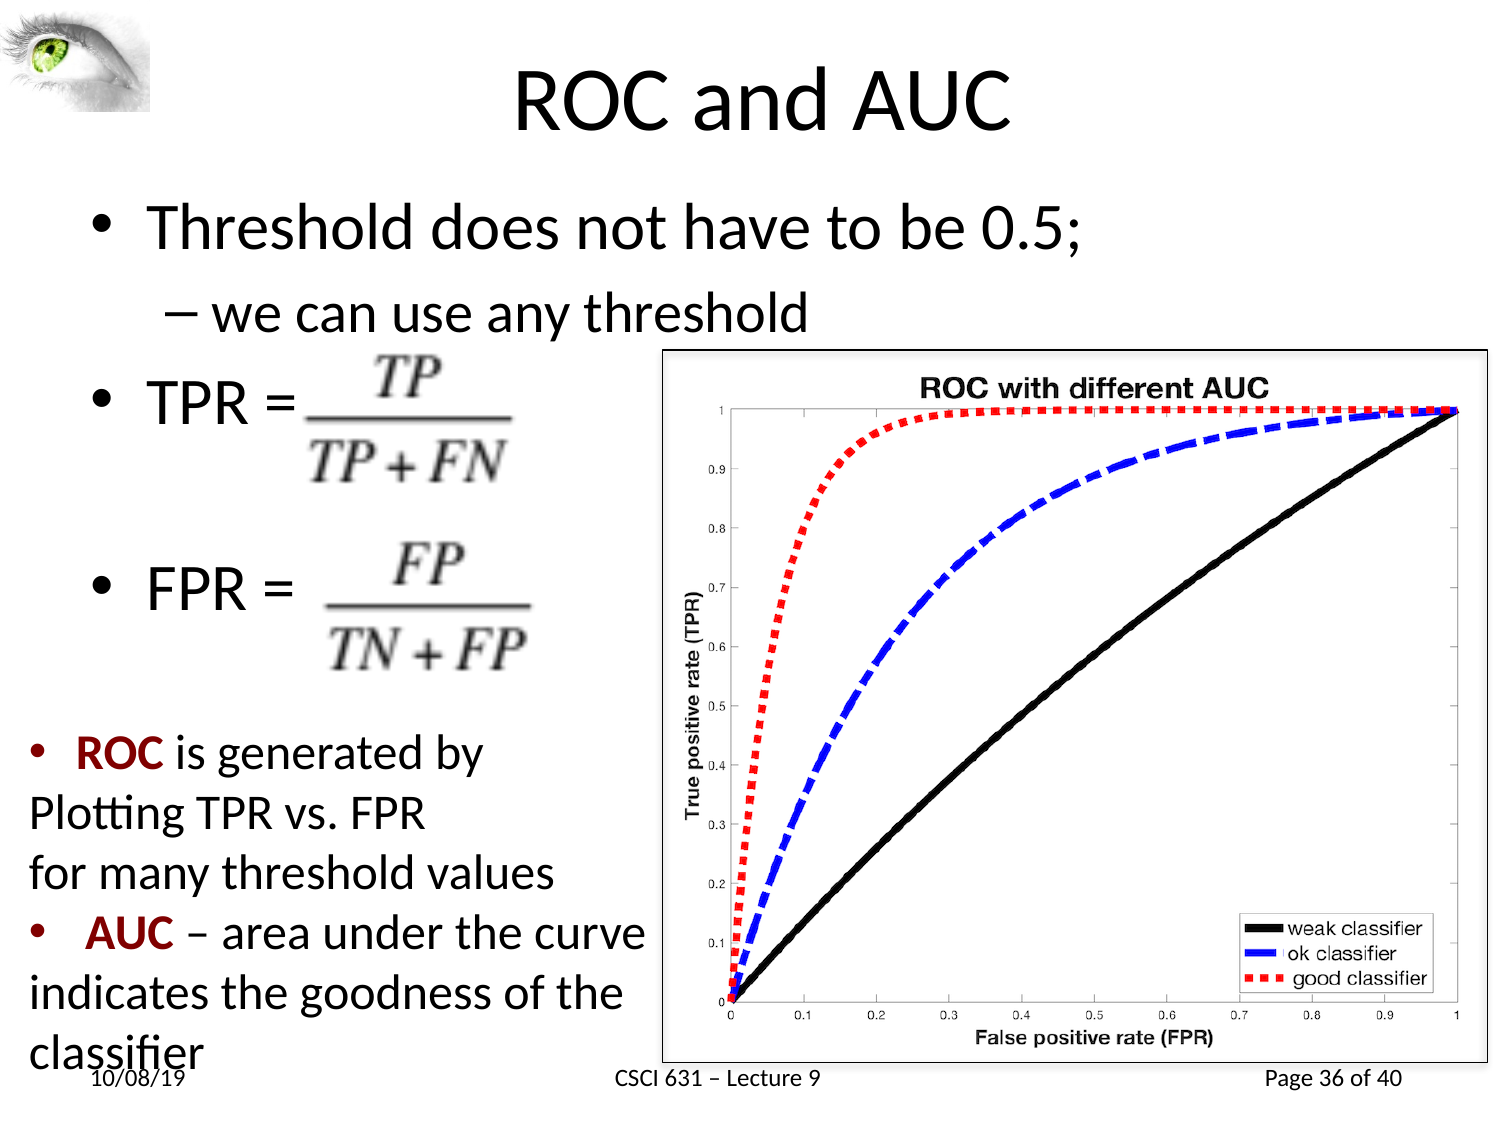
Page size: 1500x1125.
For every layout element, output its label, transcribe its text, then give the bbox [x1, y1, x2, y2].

title ROC and AUC [87, 0, 1438, 188]
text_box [297, 337, 521, 488]
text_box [662, 349, 1488, 1063]
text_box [316, 524, 540, 676]
text_box ROC is generated by Plotting TPR vs. FPR for many threshold values AUC – area under the curve indicates the goodness of the classifier [14, 712, 662, 1088]
picture [0, 0, 87, 112]
list Threshold does not have to be 0.5; we can use any threshold TPR = FPR = [75, 174, 1425, 712]
